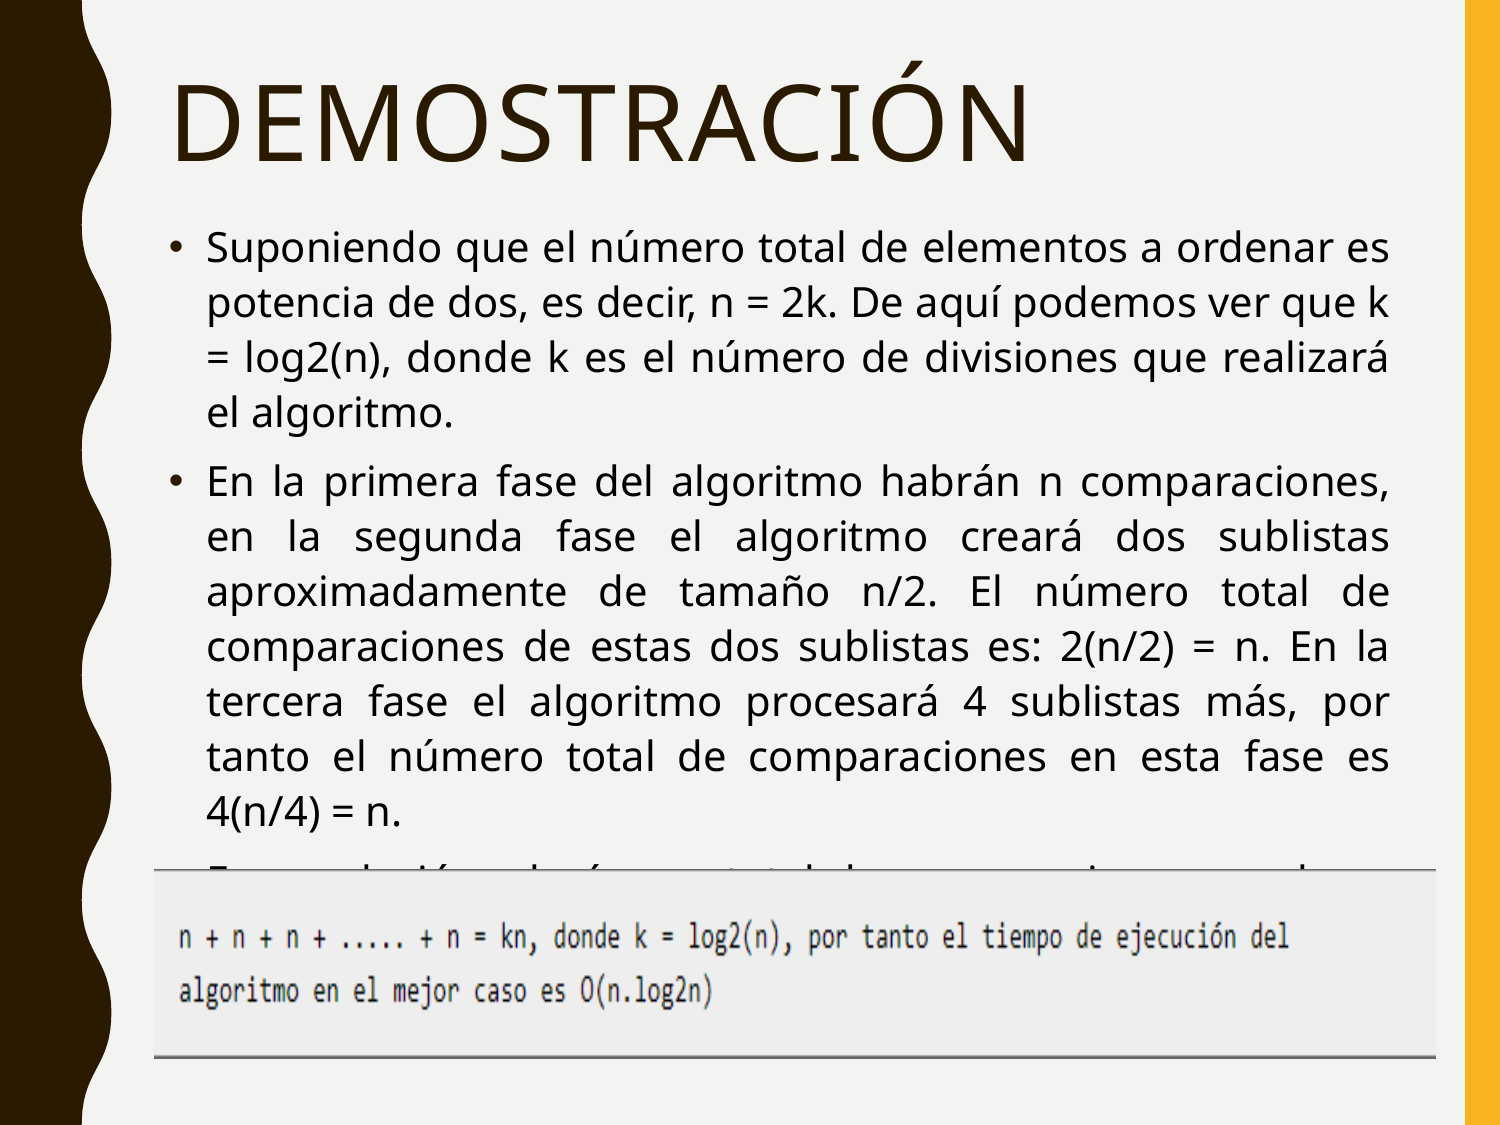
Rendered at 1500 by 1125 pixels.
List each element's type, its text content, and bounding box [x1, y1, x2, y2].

picture [153, 869, 1436, 1059]
list Suponiendo que el número total de elementos a ordenar es potencia de dos, es decir, n = 2k. De aquí podemos ver que k = log2(n), donde k es el número de divisiones que realizará el algoritmo. En la primera fase del algoritmo habrán n comparaciones, en la segunda fase el algoritmo creará dos sublistas aproximadamente de tamaño n/2. El número total de comparaciones de estas dos sublistas es: 2(n/2) = n. En la tercera fase el algoritmo procesará 4 sublistas más, por tanto el número total de comparaciones en esta fase es 4(n/4) = n. En conclusión, el número total de comparaciones que hace el algoritmo es: [154, 208, 1407, 869]
title Demostración [154, 62, 1407, 208]
